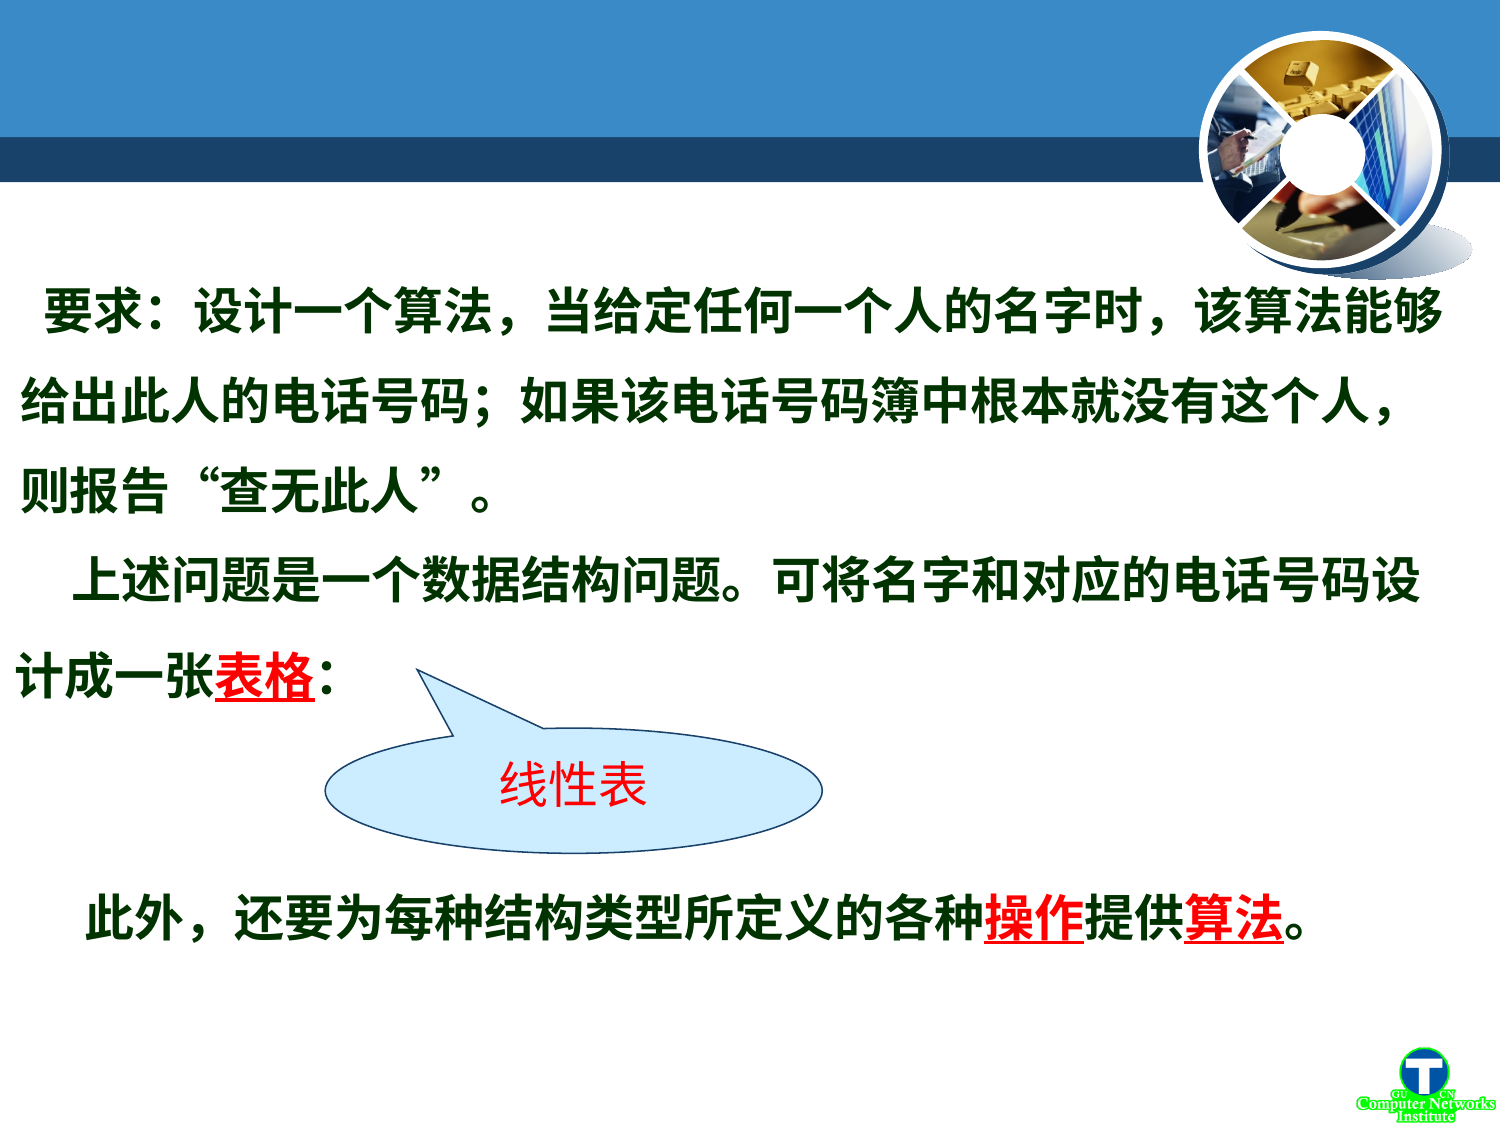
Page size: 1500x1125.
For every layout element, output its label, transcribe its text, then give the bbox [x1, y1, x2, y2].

picture [1207, 74, 1292, 224]
text_box 上述问题是一个数据结构问题。可将名字和对应的电话号码设计成一张表格： [0, 504, 1463, 712]
picture [1244, 40, 1394, 122]
text_box 要求：设计一个算法，当给定任何一个人的名字时，该算法能够给出此人的电话号码；如果该电话号码簿中根本就没有这个人，则报告“查无此人”。 [0, 242, 1468, 609]
text_box 此外，还要为每种结构类型所定义的各种操作提供算法。 [12, 849, 1482, 955]
picture [1349, 73, 1433, 227]
text_box 线性表 [325, 669, 823, 849]
picture [1242, 181, 1396, 242]
picture [1354, 1045, 1497, 1125]
